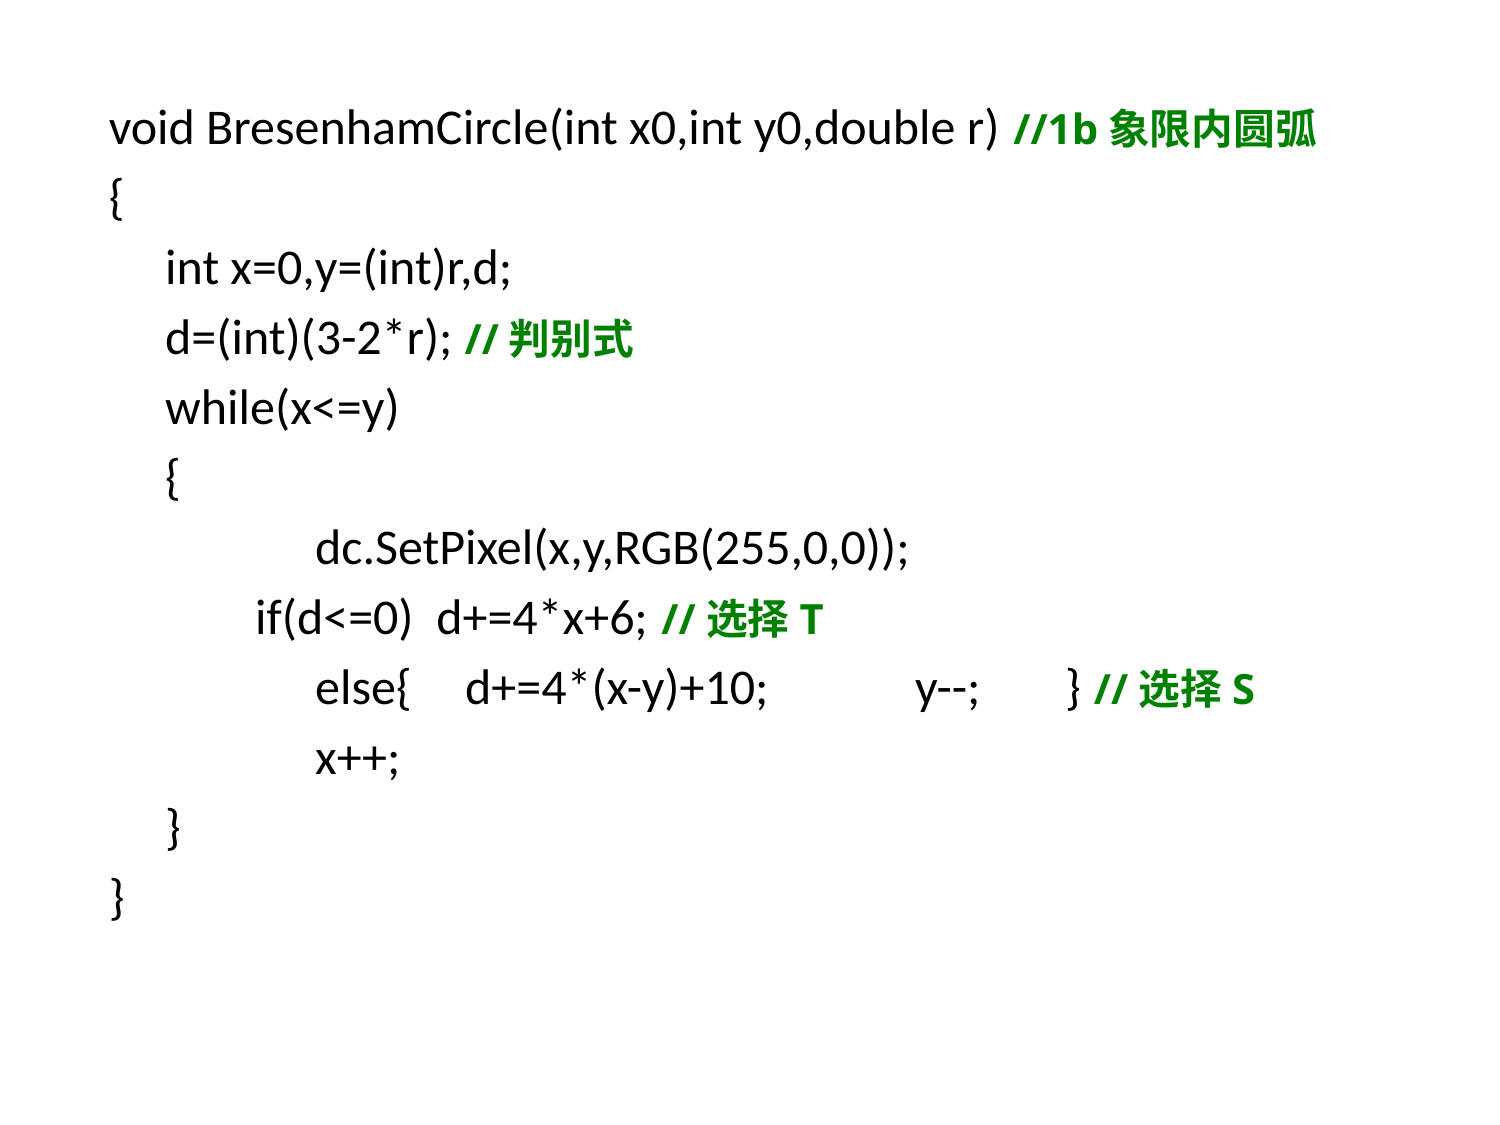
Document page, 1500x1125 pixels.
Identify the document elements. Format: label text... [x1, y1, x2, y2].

list void BresenhamCircle(int x0,int y0,double r) //1b象限内圆弧 { int x=0,y=(int)r,d; d=(int)(3-2*r); //判别式 while(x<=y) { dc.SetPixel(x,y,RGB(255,0,0)); if(d<=0) d+=4*x+6; //选择T else{ d+=4*(x-y)+10; y--; } //选择S x++; } } [93, 86, 1445, 1023]
